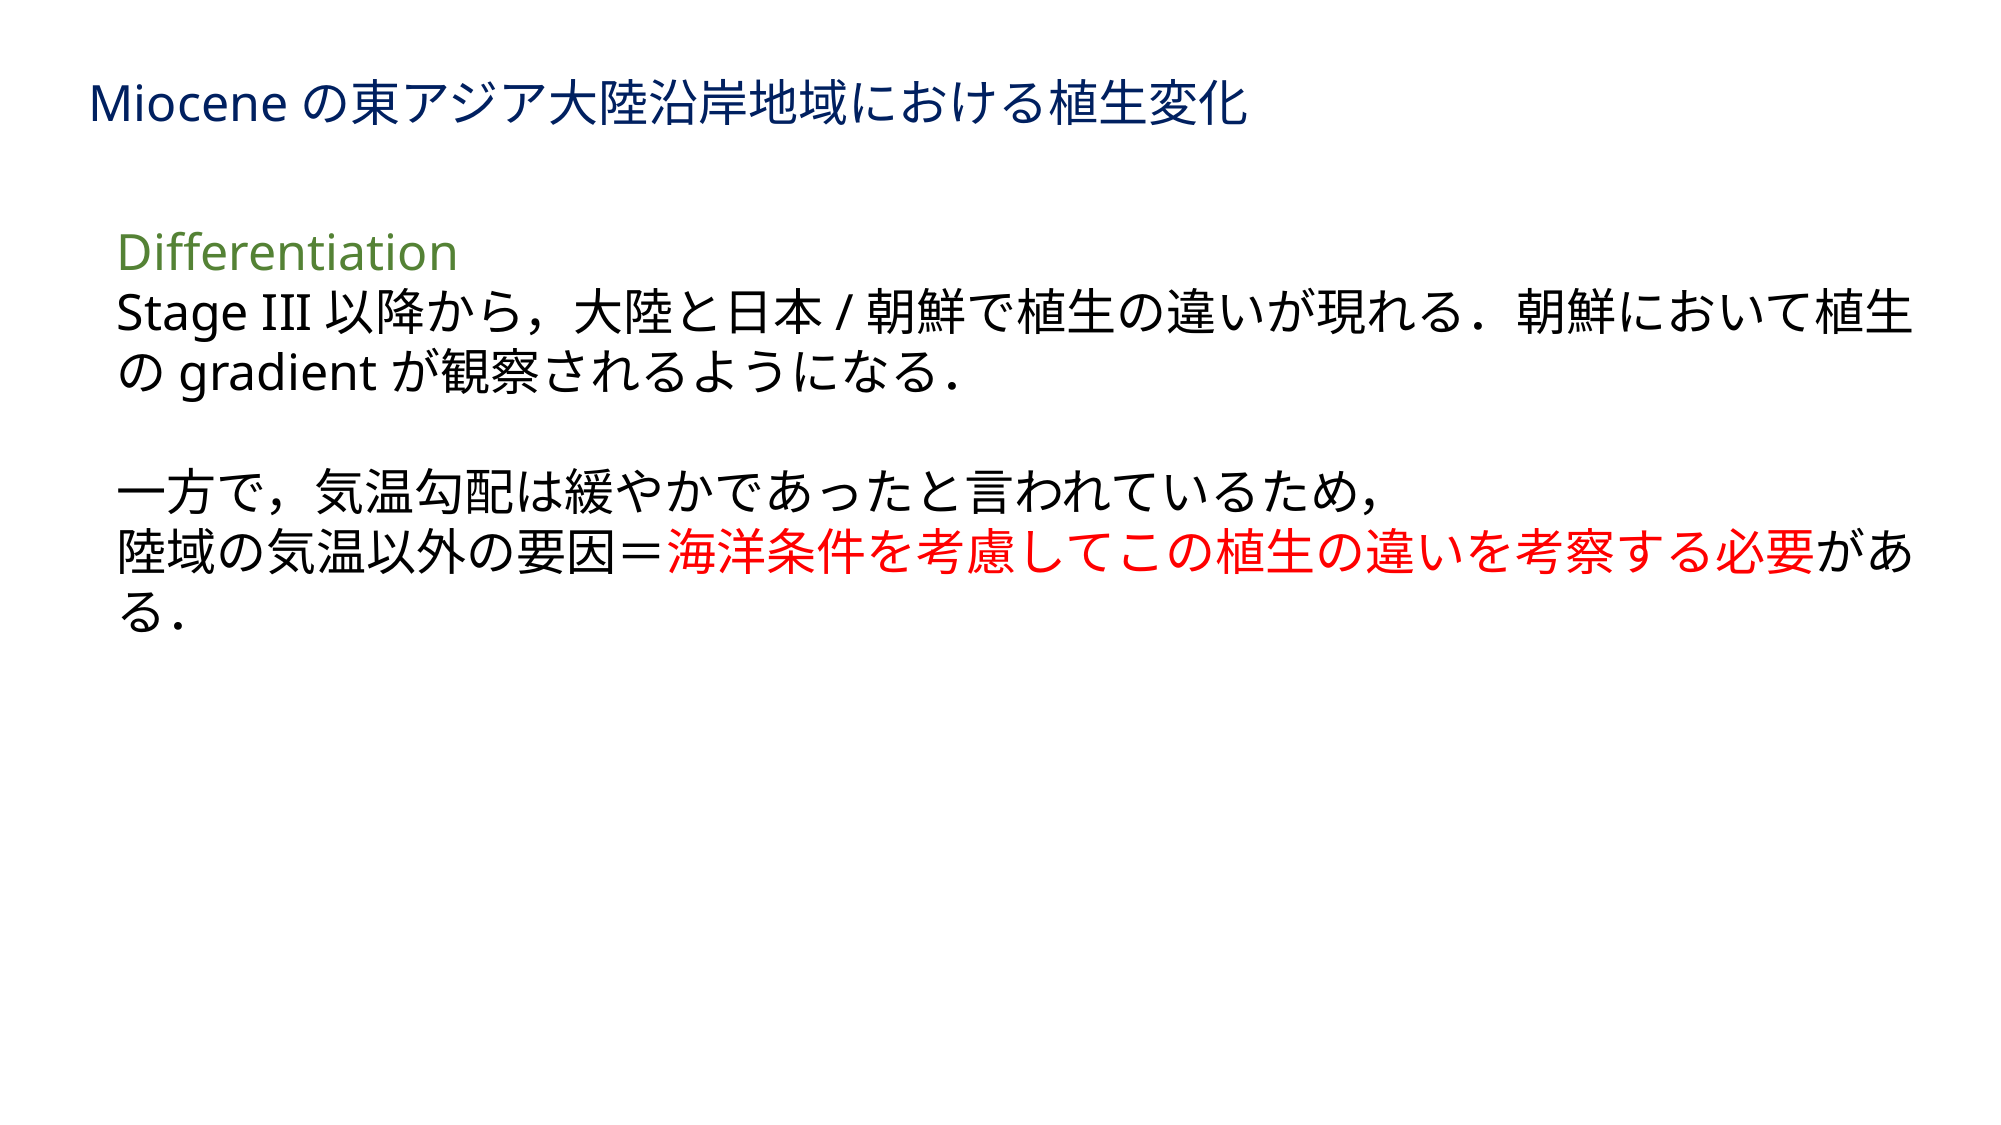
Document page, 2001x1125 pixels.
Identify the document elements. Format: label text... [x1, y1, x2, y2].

text_box Mioceneの東アジア大陸沿岸地域における植生変化 [73, 64, 1891, 139]
text_box Differentiation Stage III以降から，大陸と日本/朝鮮で植生の違いが現れる．朝鮮において植生のgradientが観察されるようになる． 一方で，気温勾配は緩やかであったと言われているため， 陸域の気温以外の要因＝海洋条件を考慮してこの植生の違いを考察する必要がある． [101, 212, 1948, 648]
